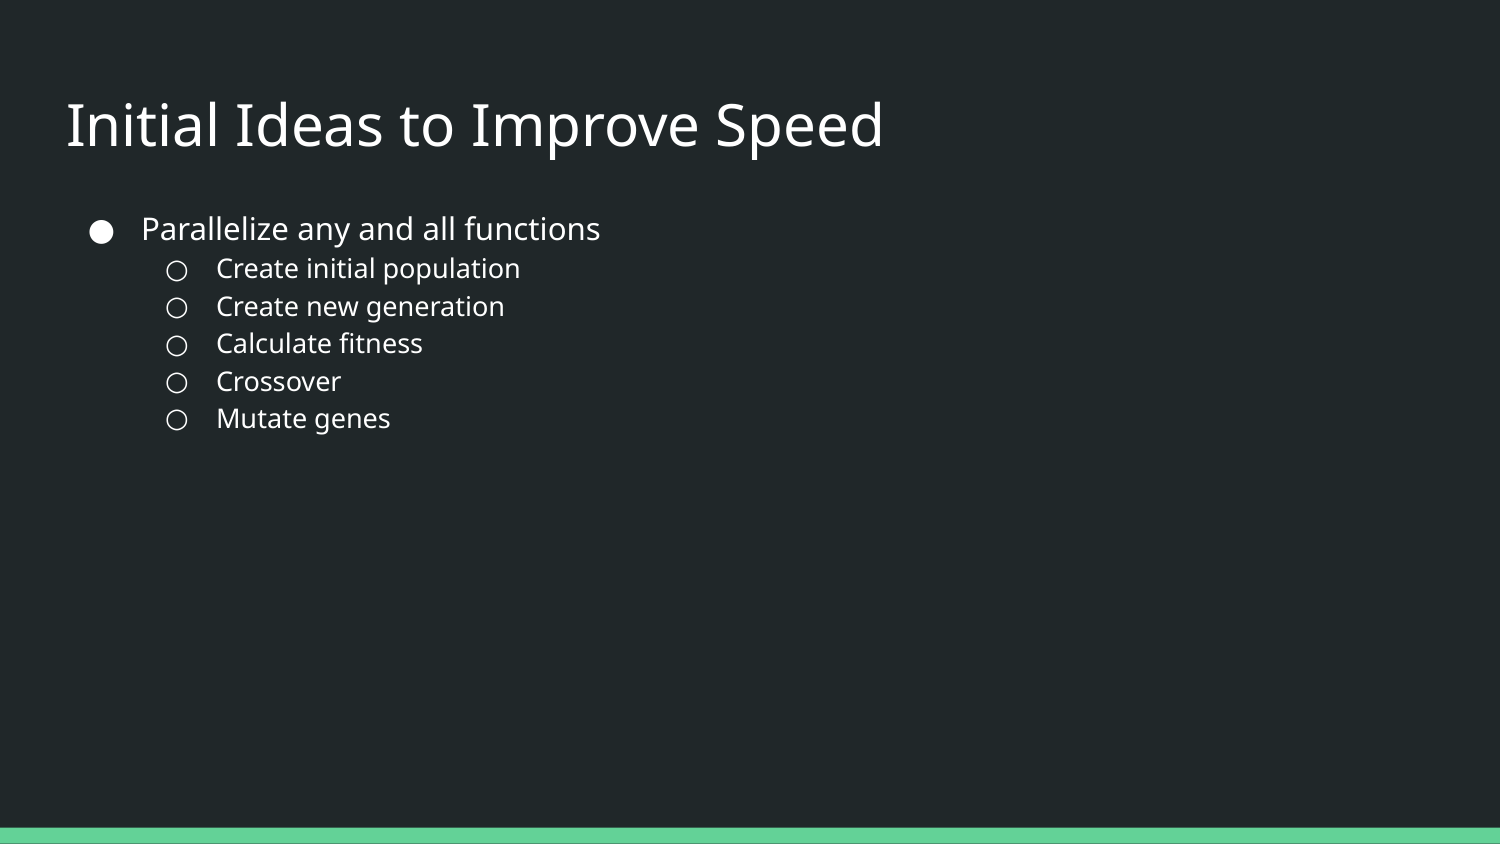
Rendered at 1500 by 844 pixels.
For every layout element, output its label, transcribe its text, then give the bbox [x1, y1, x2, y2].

title Initial Ideas to Improve Speed [51, 72, 1449, 167]
list Parallelize any and all functions Create initial population Create new generation Calculate fitness Crossover Mutate genes [51, 189, 1449, 750]
